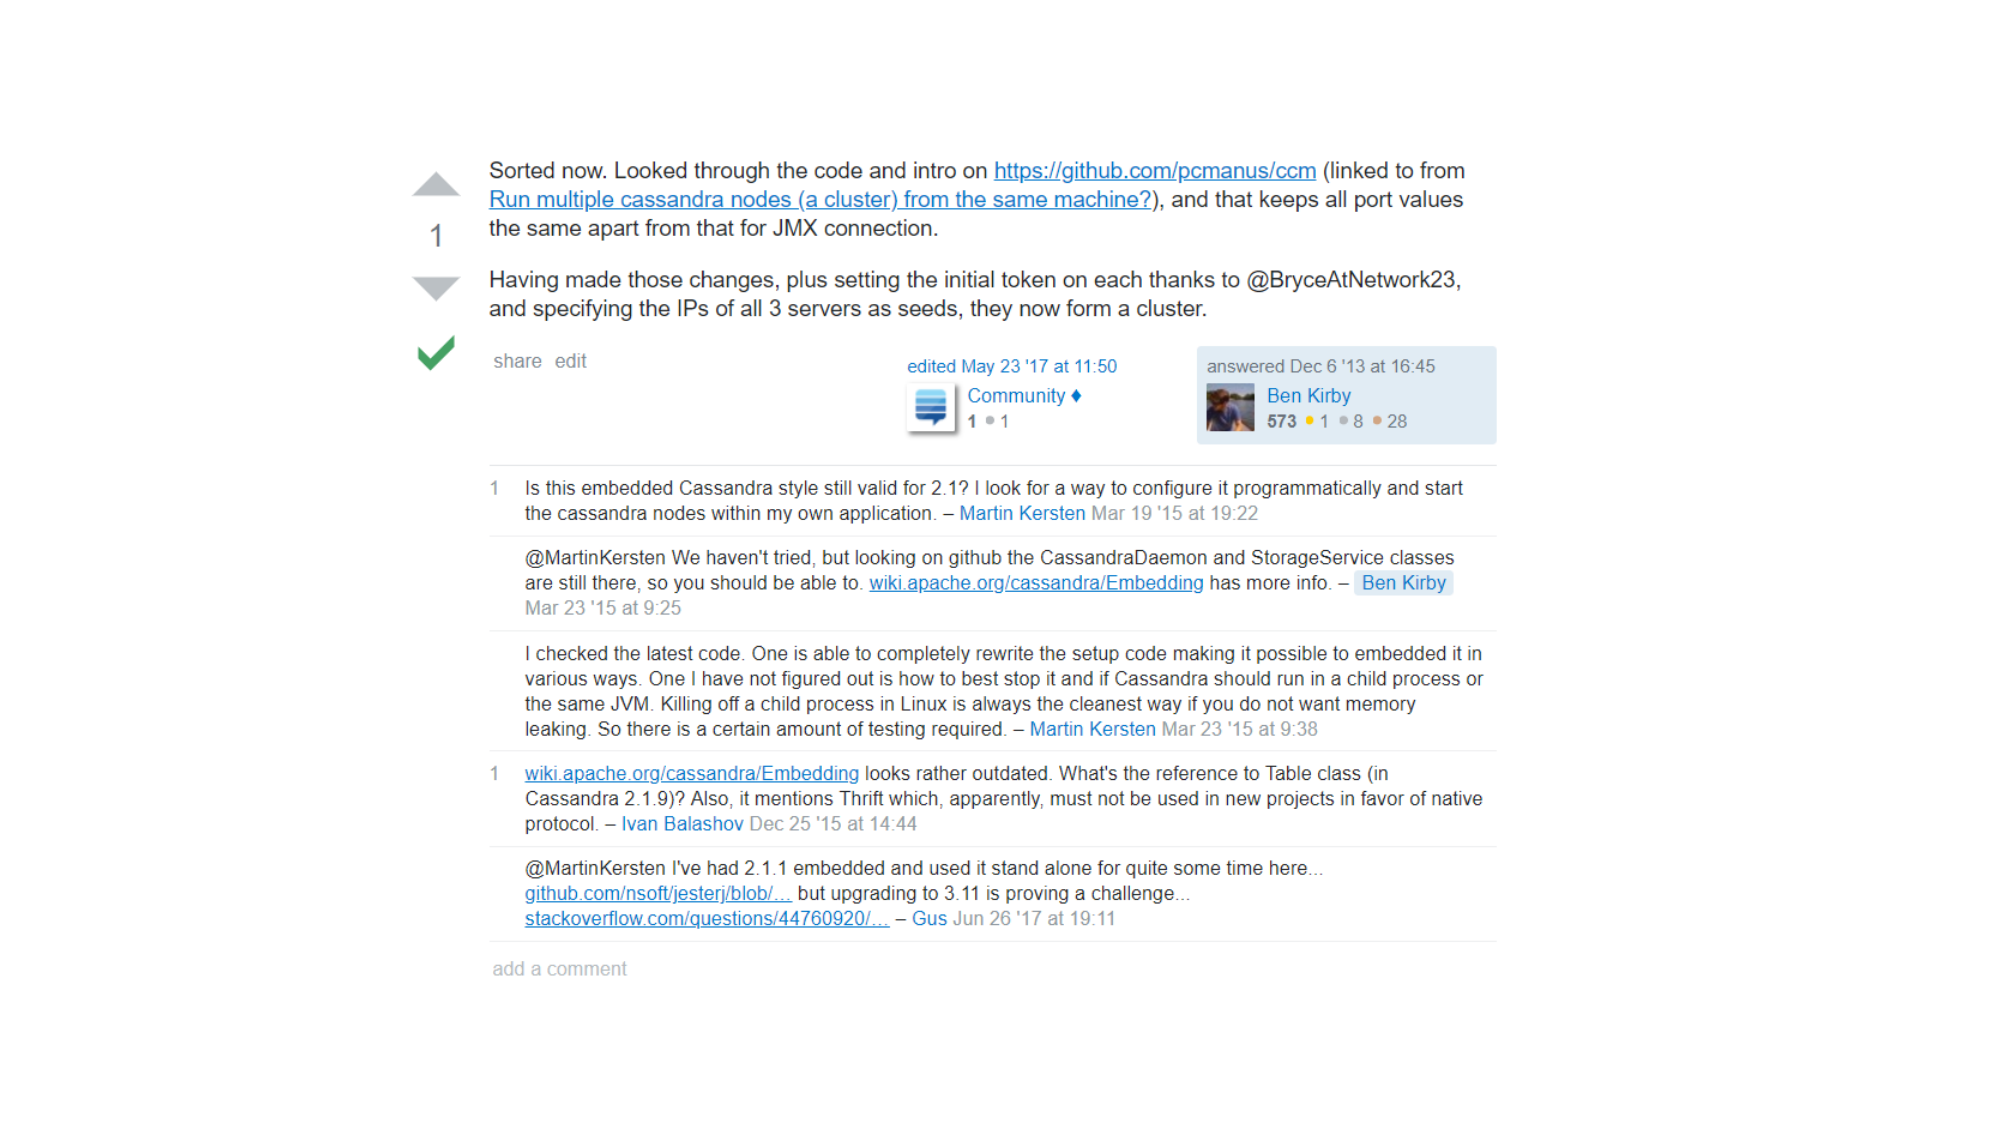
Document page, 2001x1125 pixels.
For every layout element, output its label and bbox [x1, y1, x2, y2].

picture [371, 122, 1510, 1003]
